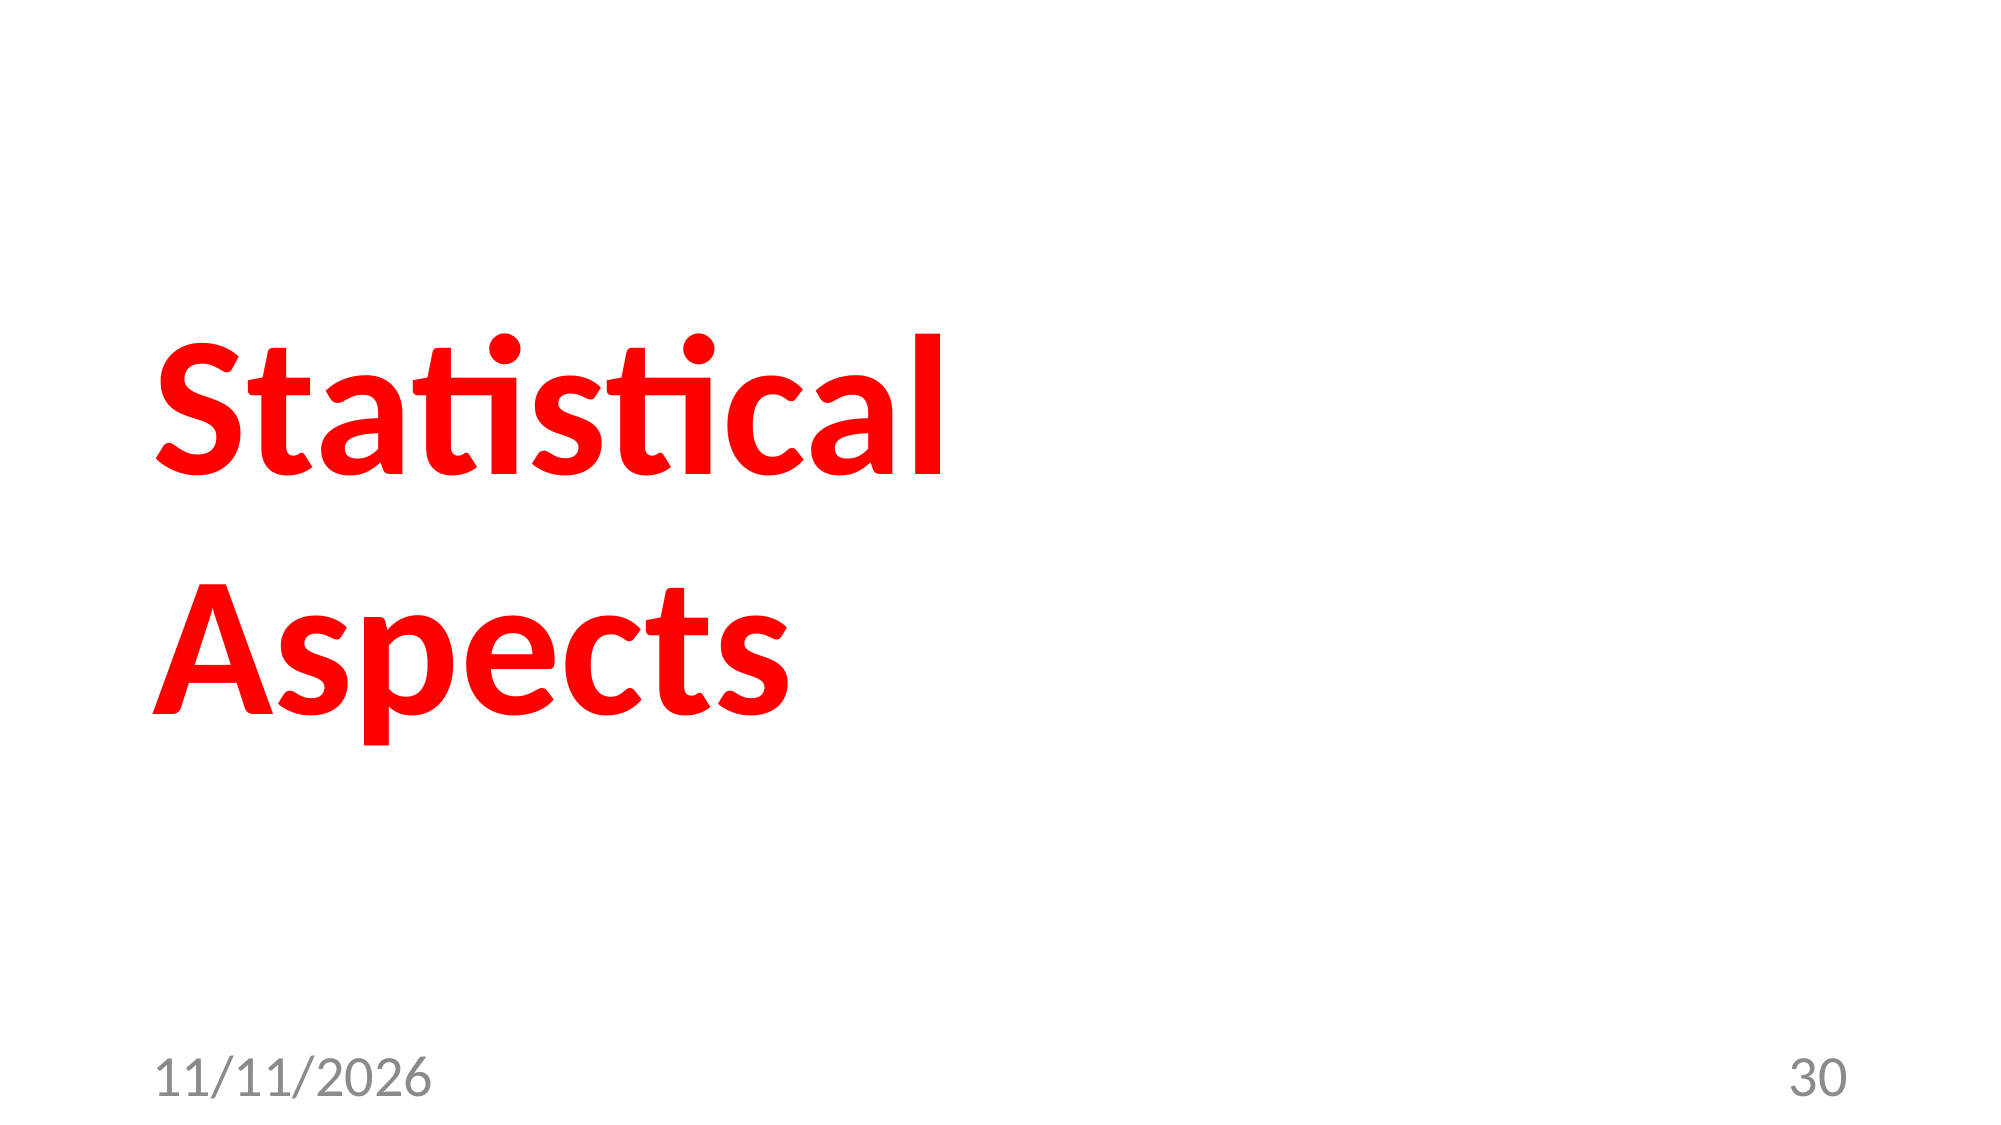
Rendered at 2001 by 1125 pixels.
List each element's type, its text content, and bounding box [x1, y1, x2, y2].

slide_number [137, 1042, 588, 1103]
text_box Statistical Aspects [137, 267, 1860, 763]
slide_number 30 [1412, 1042, 1863, 1103]
